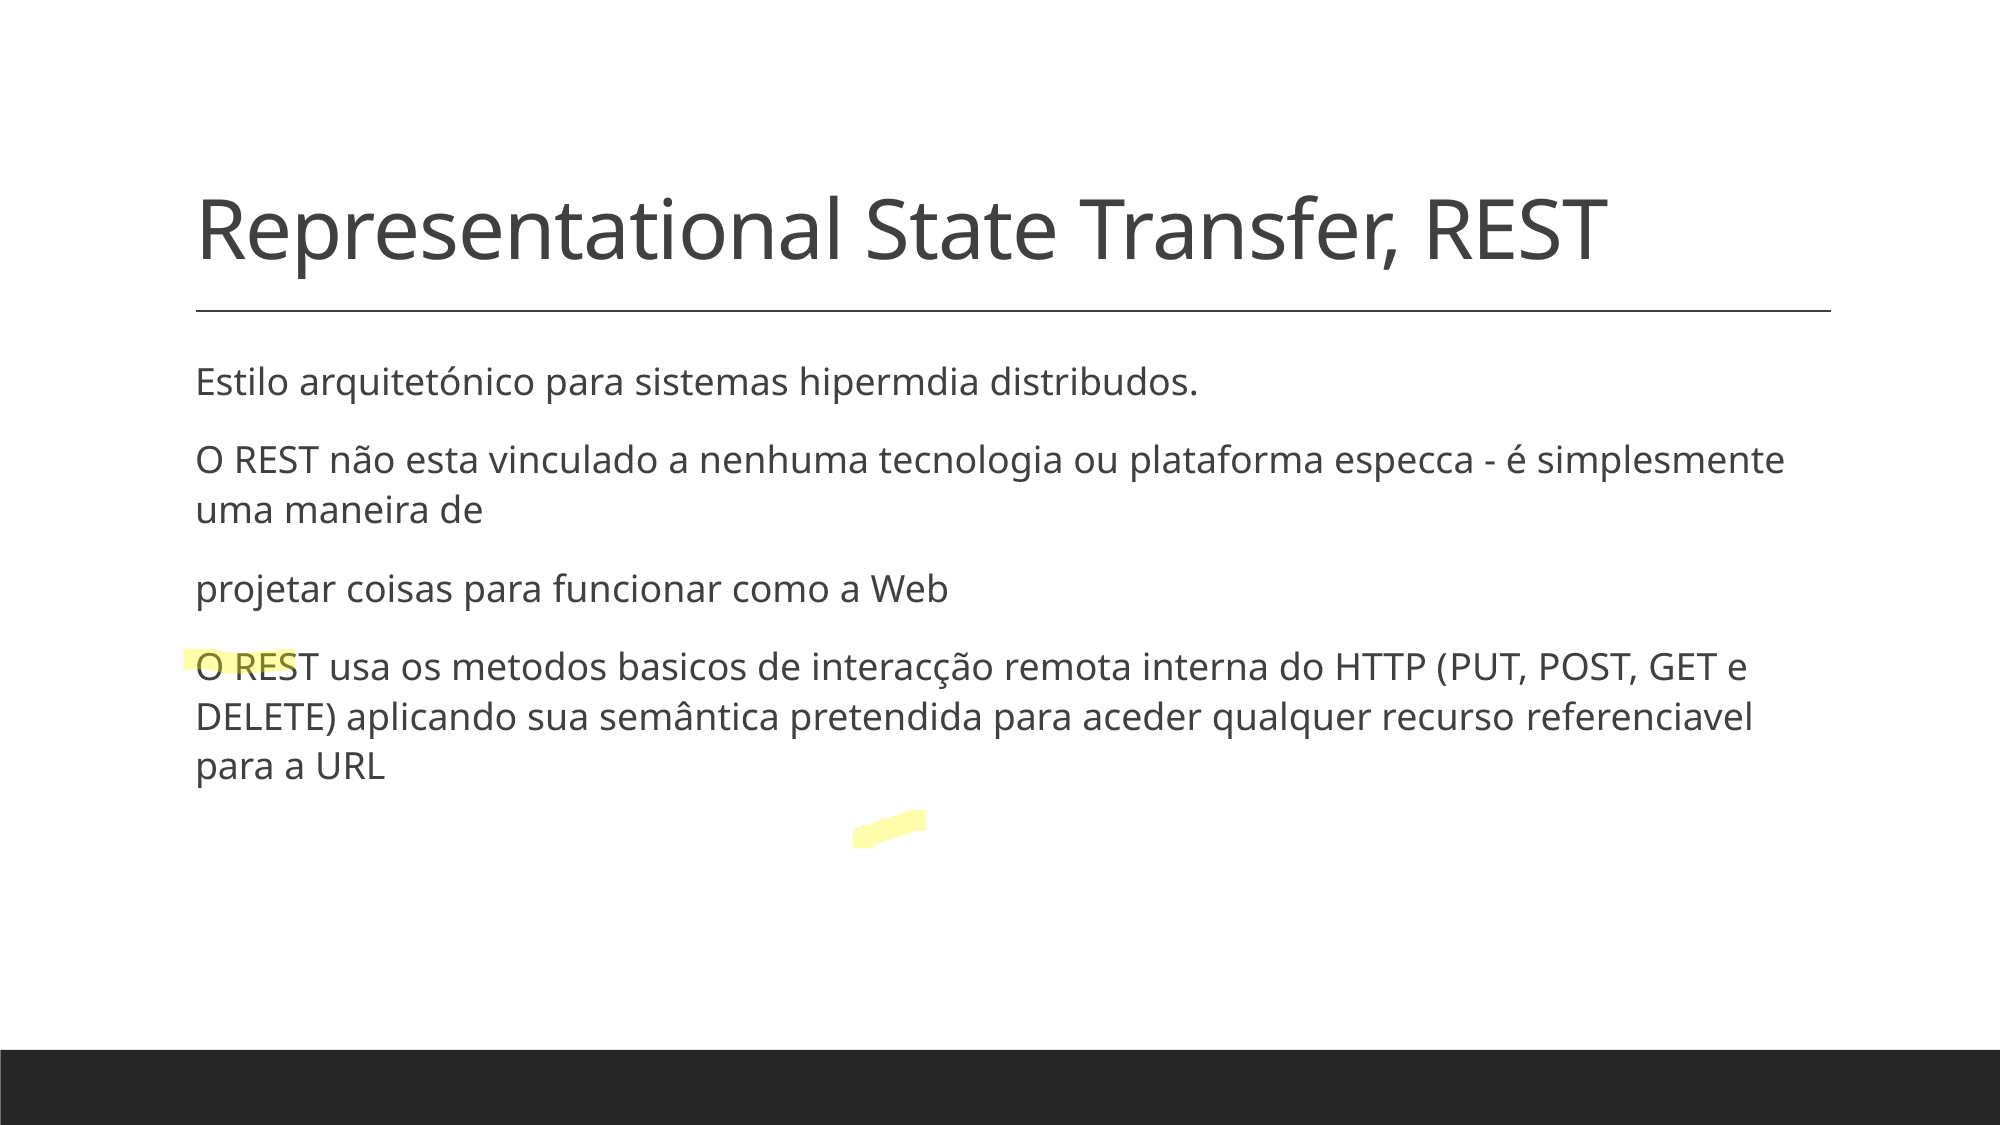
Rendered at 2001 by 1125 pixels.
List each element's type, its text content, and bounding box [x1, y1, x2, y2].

title Representational State Transfer, REST [180, 47, 1830, 285]
list Estilo arquitetónico para sistemas hipermdia distribudos. O REST não esta vinculado a nenhuma tecnologia ou plataforma especca - é simplesmente uma maneira de projetar coisas para funcionar como a Web O REST usa os metodos basicos de interacção remota interna do HTTP (PUT, POST, GET e DELETE) aplicando sua semântica pretendida para aceder qualquer recurso referenciavel para a URL [180, 345, 1830, 963]
